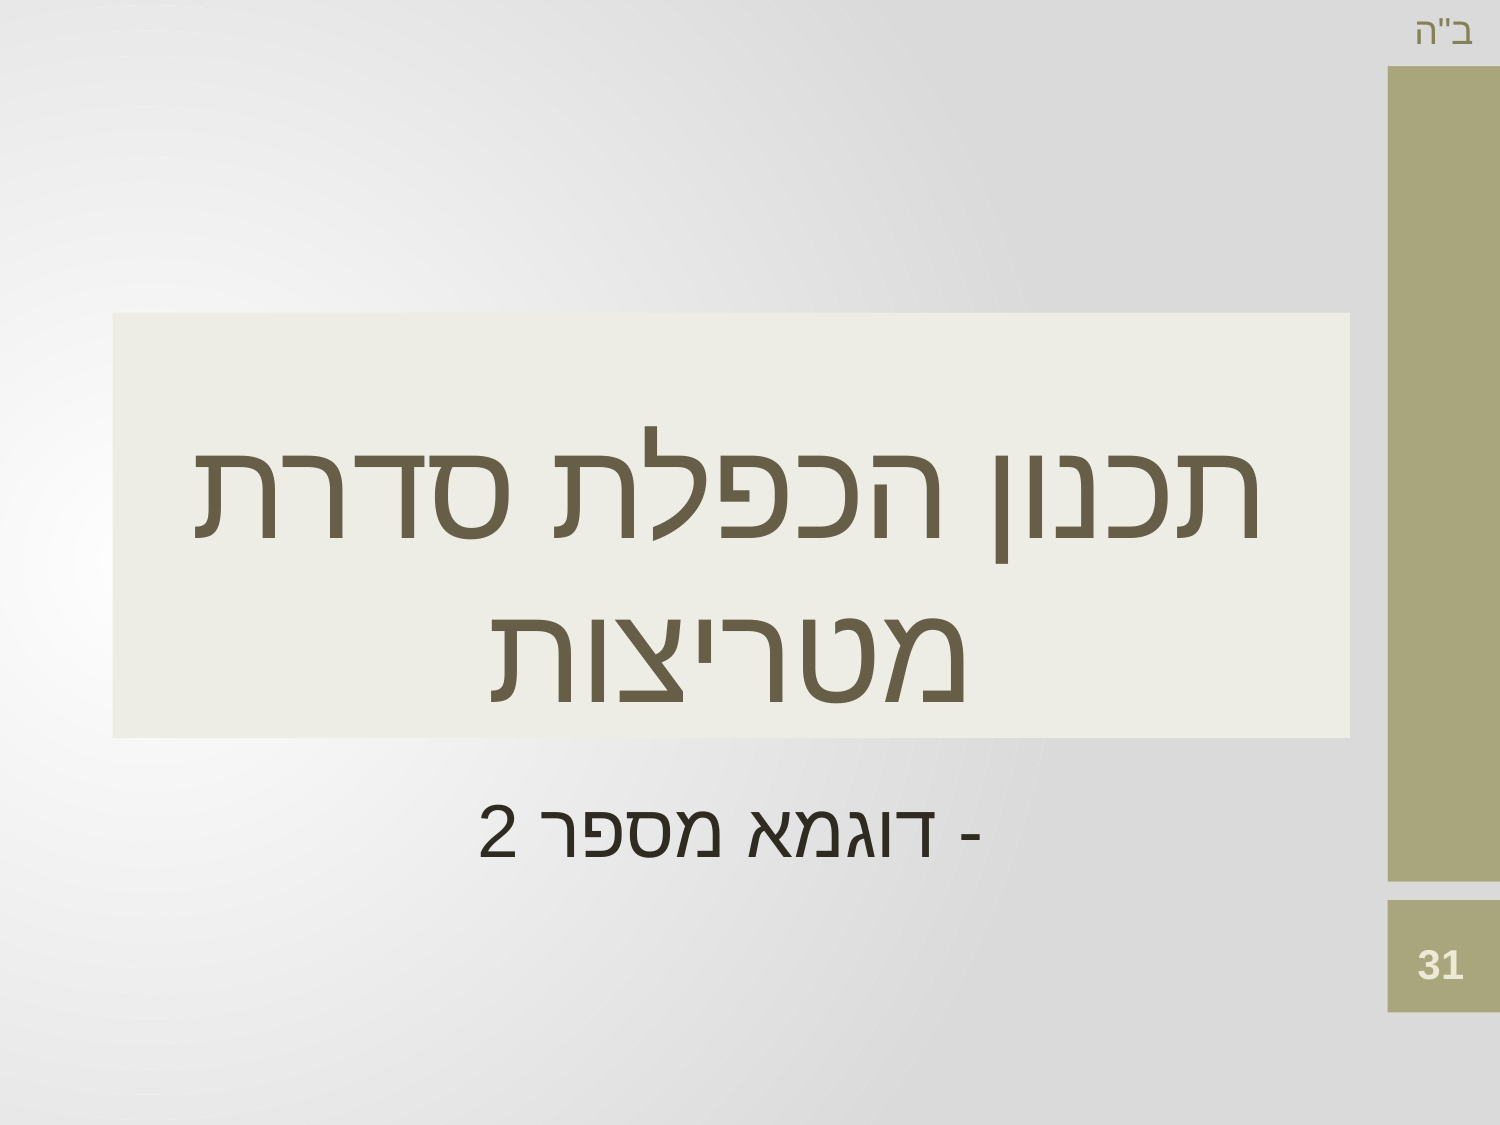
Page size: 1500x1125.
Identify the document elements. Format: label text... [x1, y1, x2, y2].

text_box דוגמא מספר 2 - [463, 775, 1020, 881]
slide_number 31 [1399, 926, 1490, 992]
title תכנון הכפלת סדרת מטריצות [112, 312, 1350, 738]
